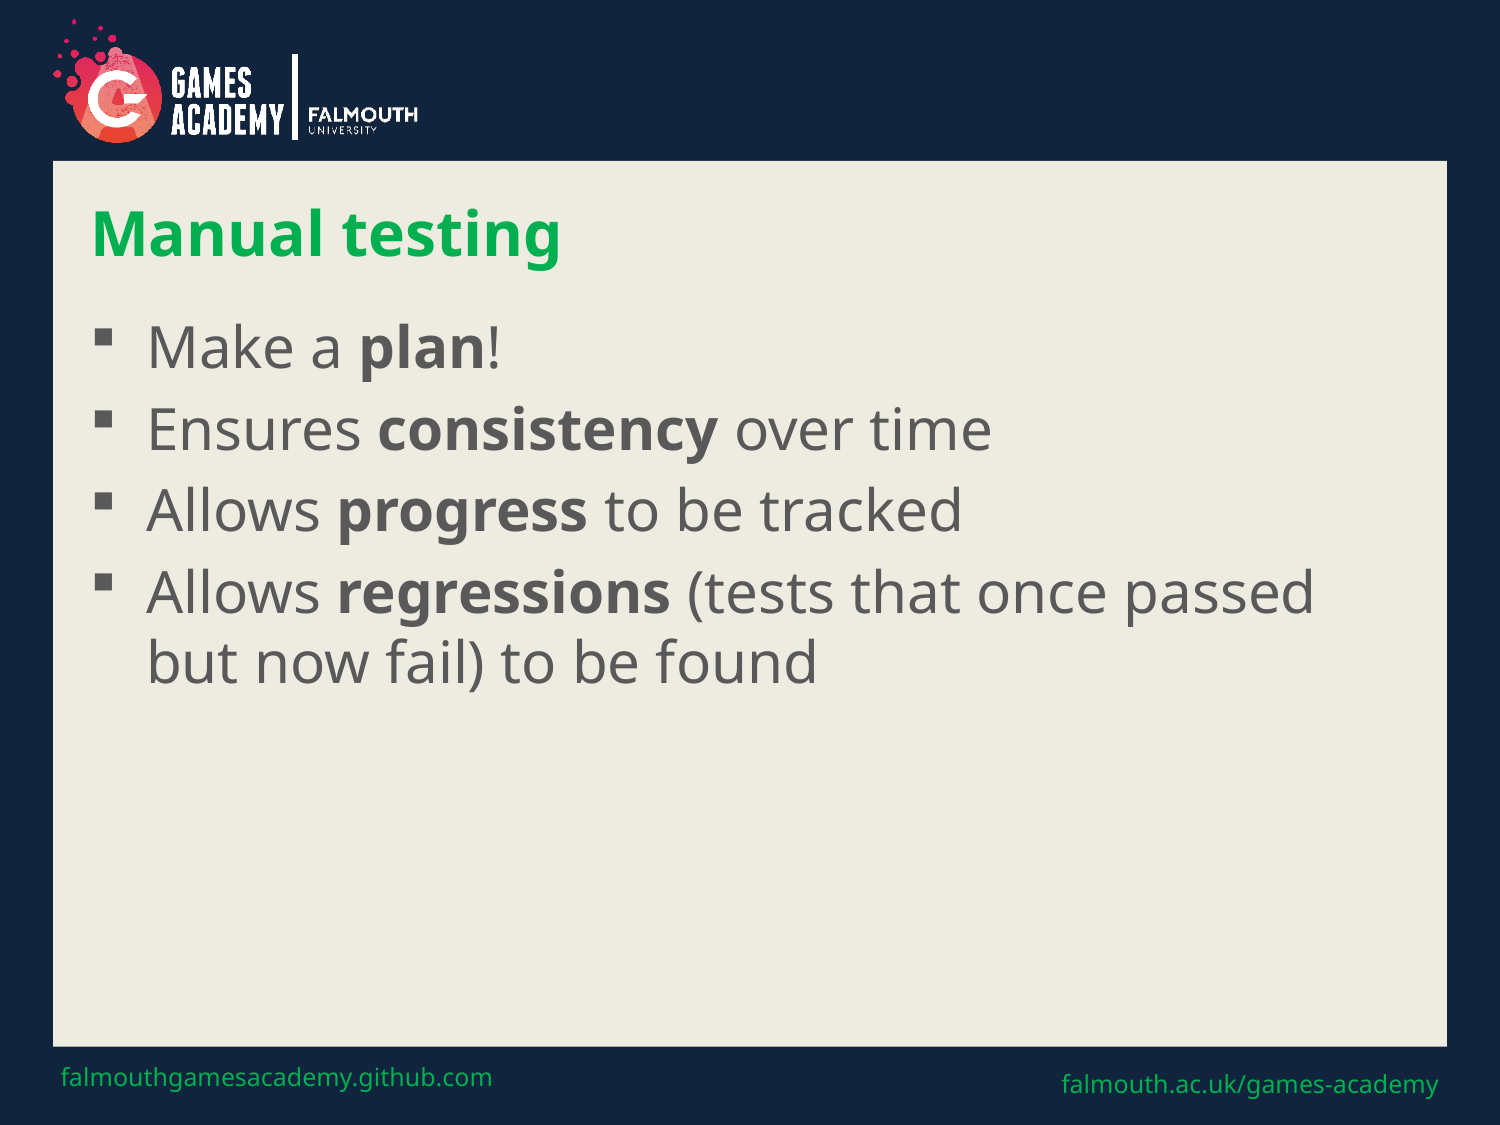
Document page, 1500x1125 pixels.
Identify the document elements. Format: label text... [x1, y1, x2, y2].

title Manual testing [75, 184, 1425, 279]
picture [53, 19, 284, 143]
picture [304, 104, 420, 138]
list Make a plan! Ensures consistency over time Allows progress to be tracked Allows regressions (tests that once passed but now fail) to be found [75, 302, 1425, 1024]
